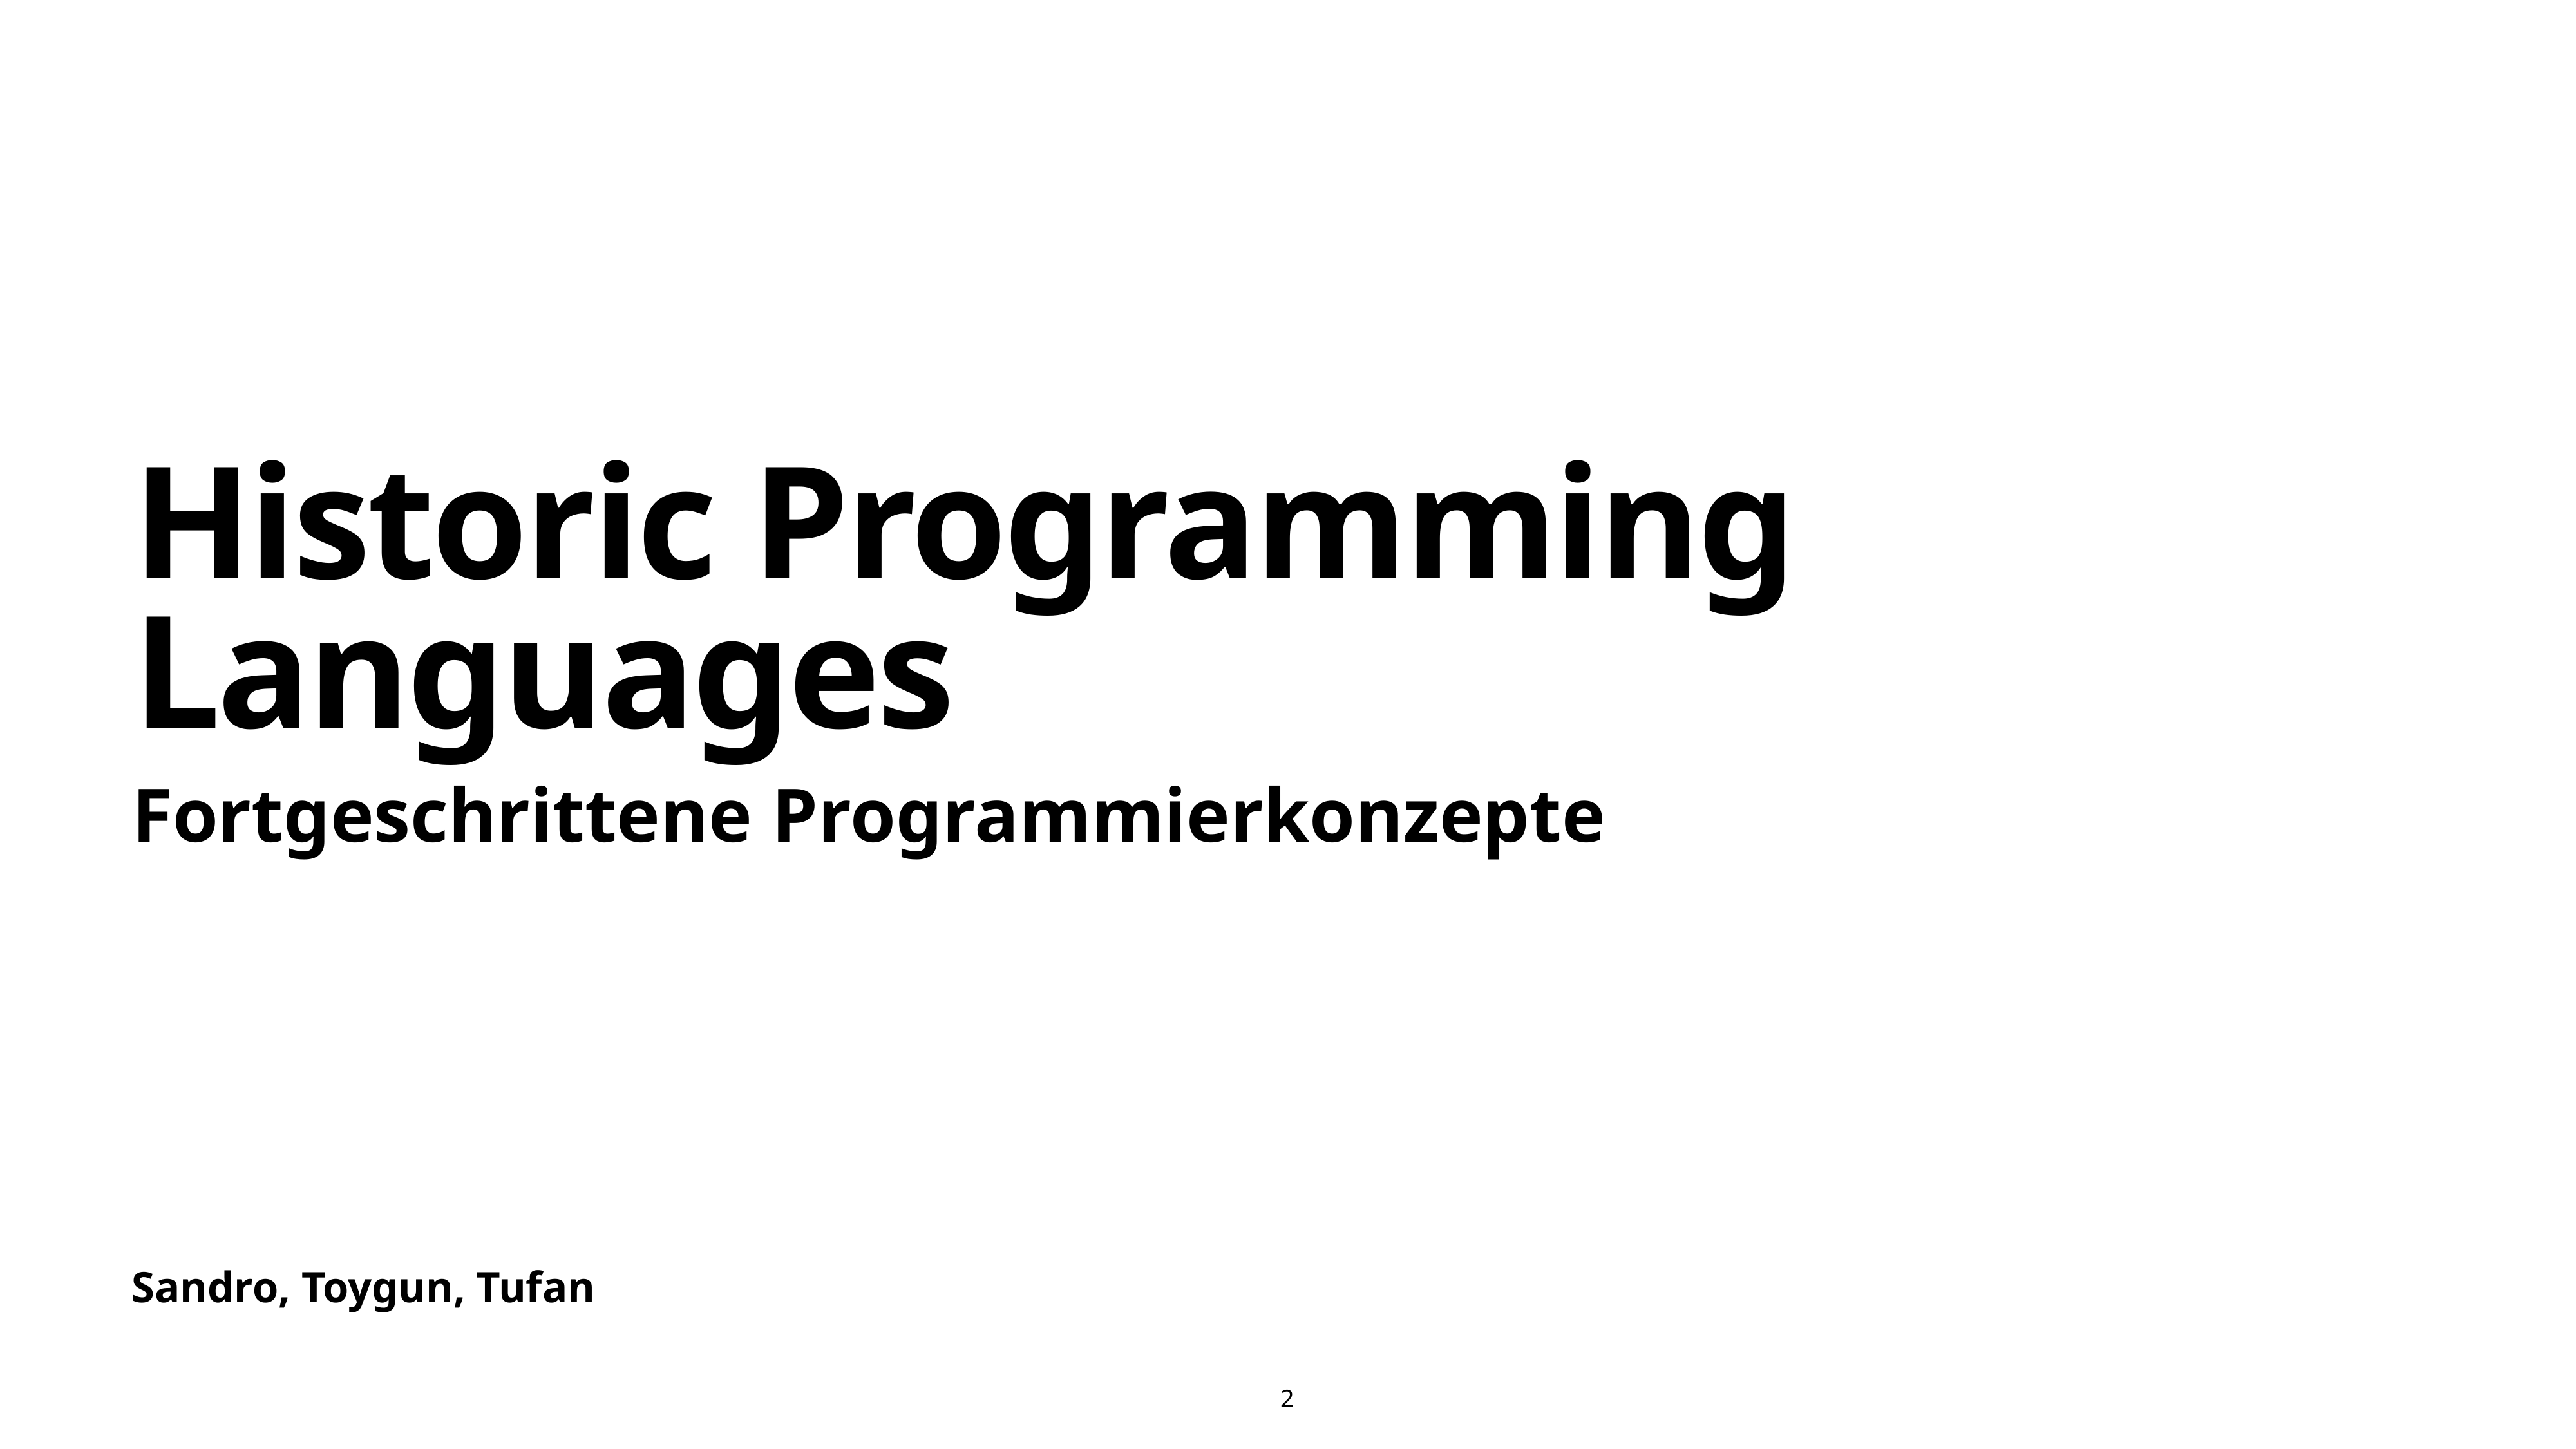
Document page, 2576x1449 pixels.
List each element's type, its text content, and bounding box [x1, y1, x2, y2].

slide_number 2 [1274, 1381, 1301, 1422]
subtitle Fortgeschrittene Programmierkonzepte [126, 762, 2448, 965]
list Sandro, Toygun, Tufan [126, 1252, 2448, 1321]
title Historic Programming Languages [127, 271, 2449, 764]
